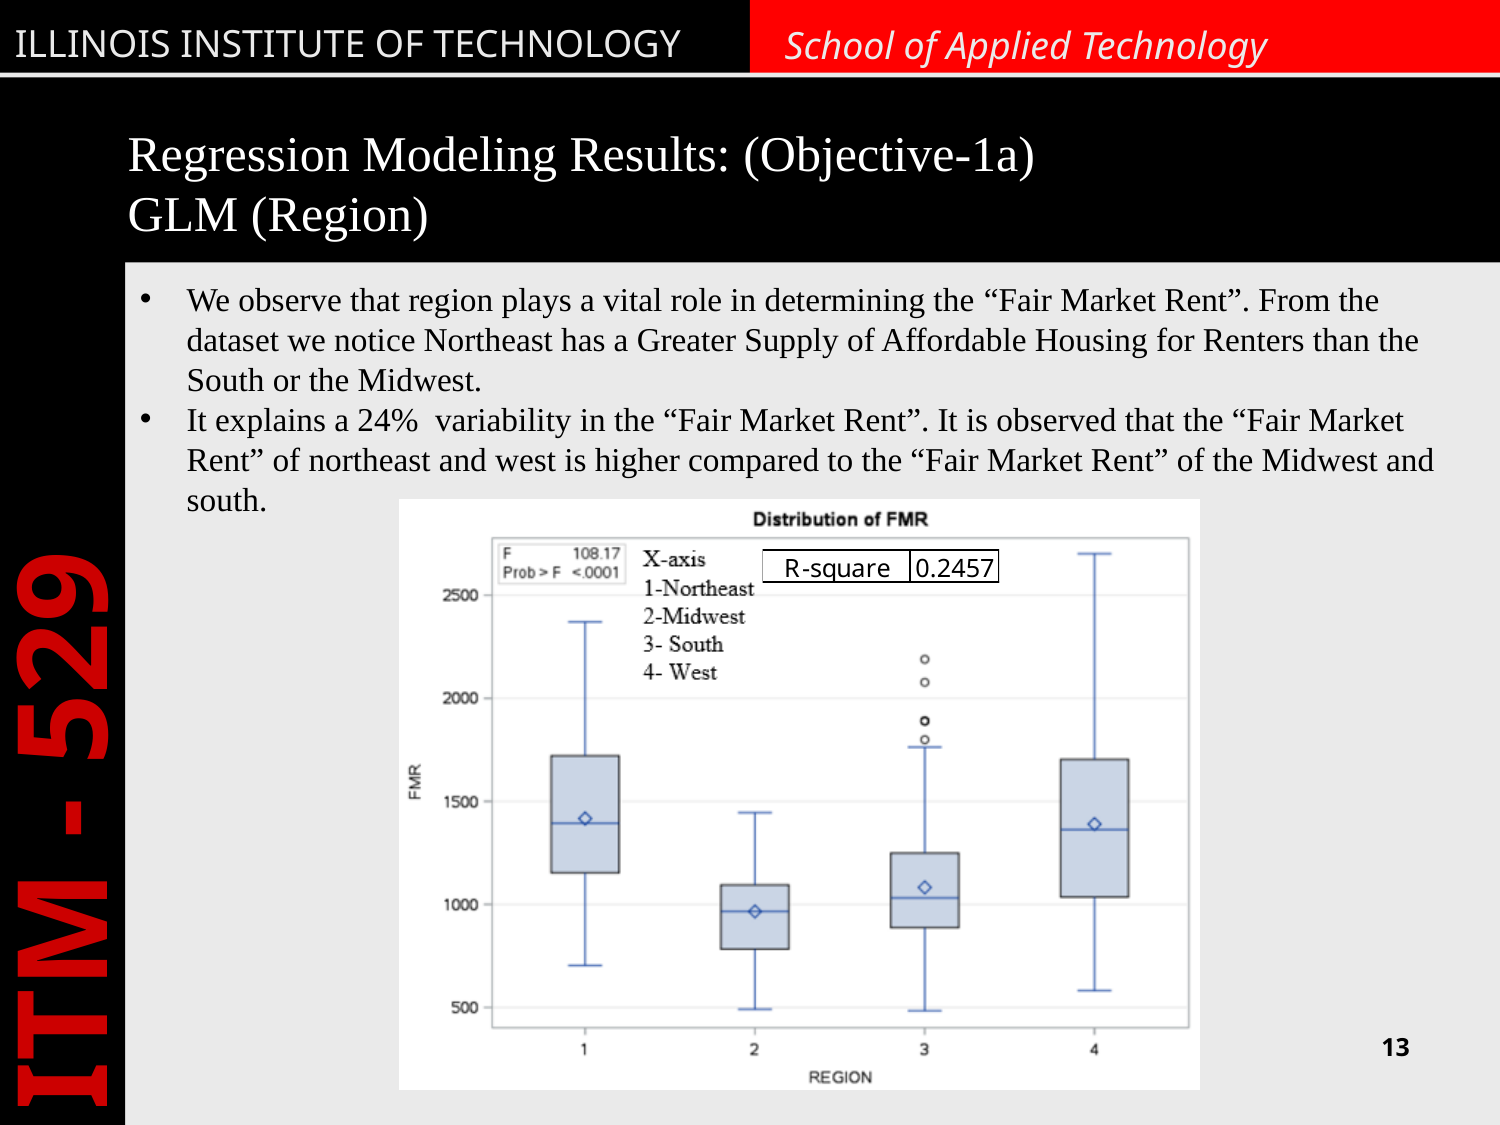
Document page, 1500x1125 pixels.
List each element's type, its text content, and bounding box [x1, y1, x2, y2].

slide_number 13 [1074, 1024, 1426, 1103]
title Regression Modeling Results: (Objective-1a) GLM (Region) [112, 87, 1426, 276]
text_box We observe that region plays a vital role in determining the “Fair Market Rent”. From the dataset we notice Northeast has a Greater Supply of Affordable Housing for Renters than the South or the Midwest. It explains a 24% variability in the “Fair Market Rent”. It is observed that the “Fair Market Rent” of northeast and west is higher compared to the “Fair Market Rent” of the Midwest and south. [124, 271, 1475, 526]
picture [399, 499, 1201, 1091]
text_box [762, 549, 1001, 584]
